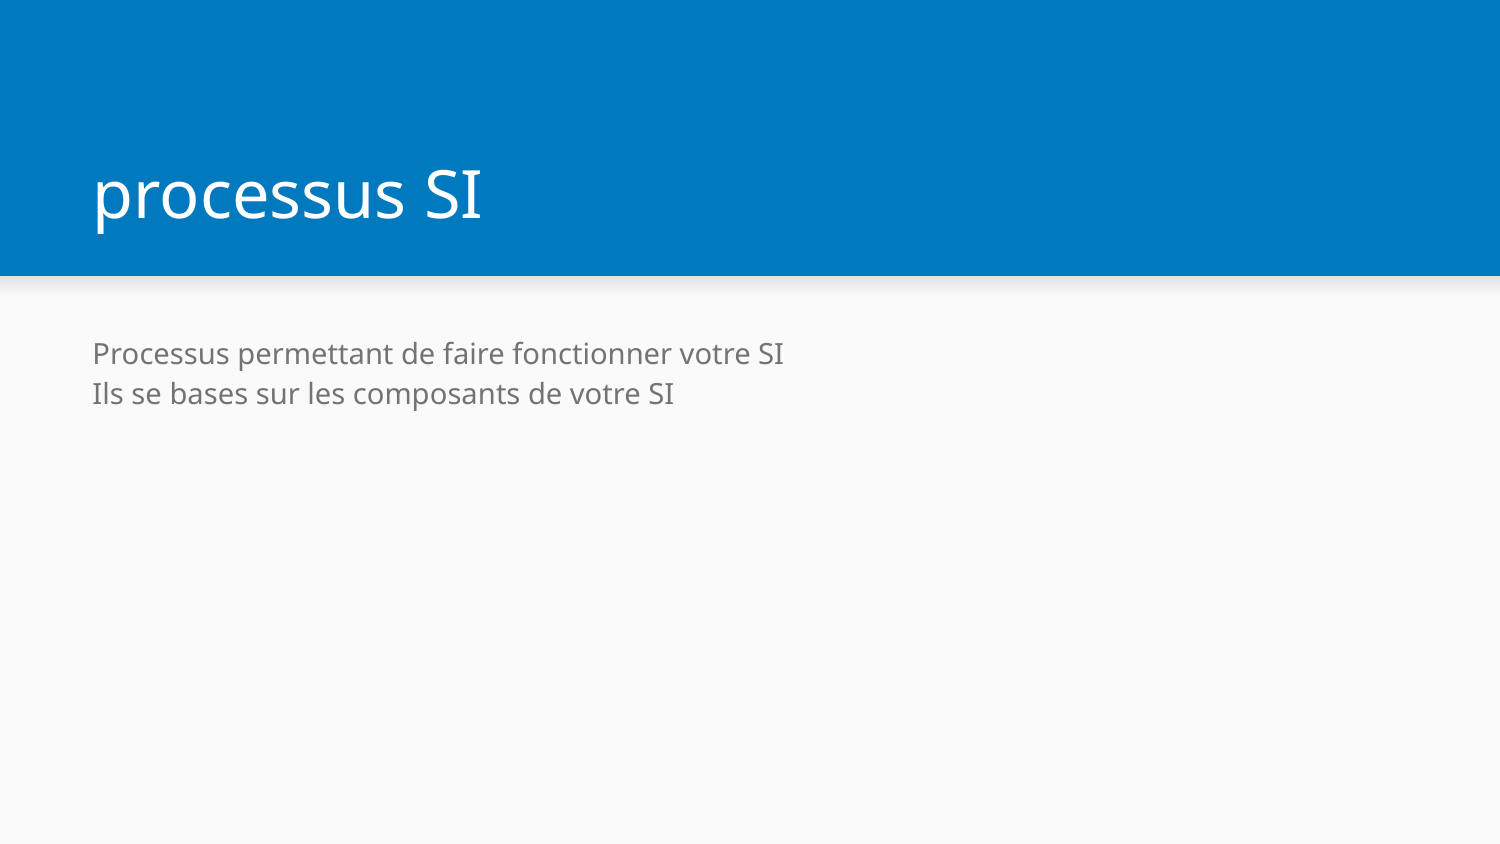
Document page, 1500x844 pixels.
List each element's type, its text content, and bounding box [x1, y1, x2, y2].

title processus SI [77, 121, 1427, 248]
list Processus permettant de faire fonctionner votre SI Ils se bases sur les composants de votre SI [77, 314, 1427, 760]
